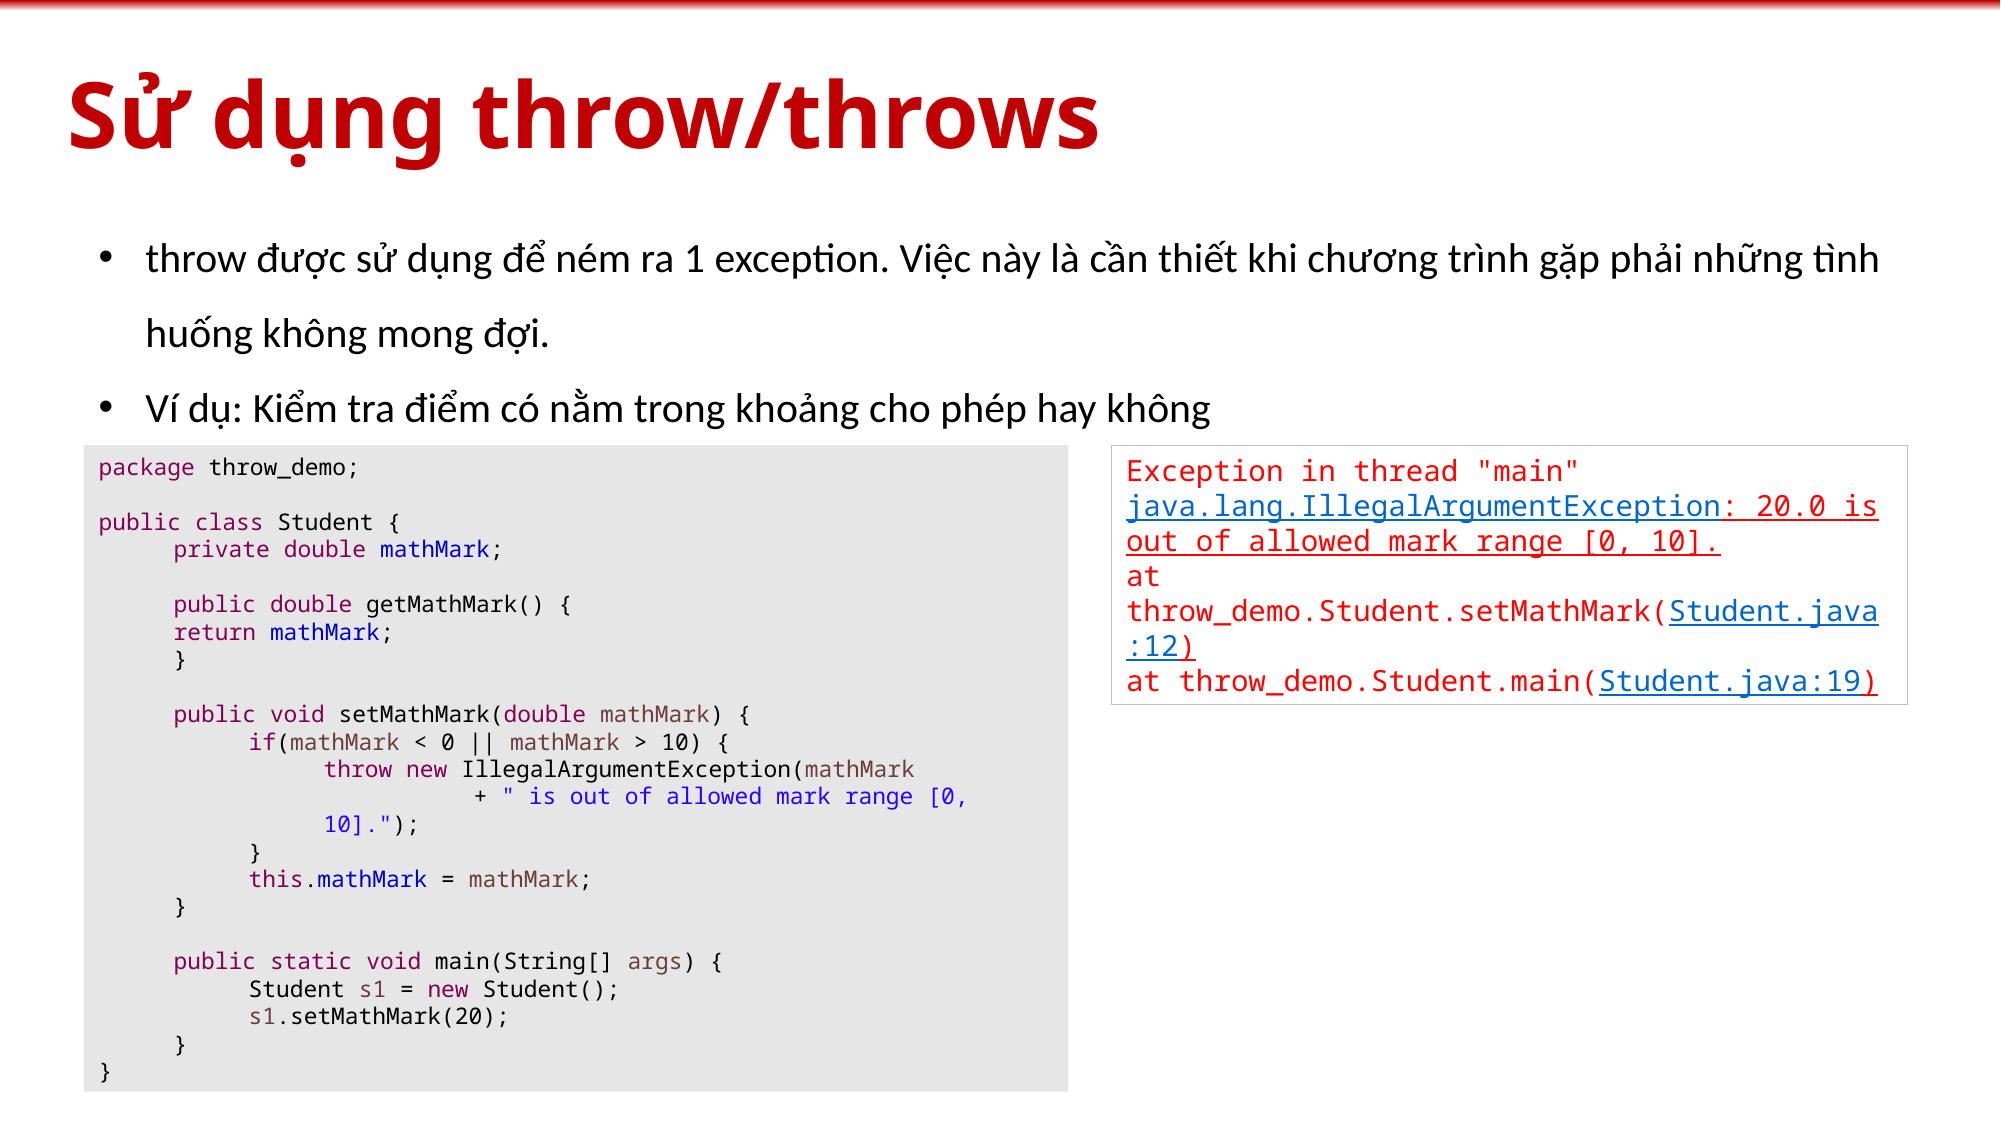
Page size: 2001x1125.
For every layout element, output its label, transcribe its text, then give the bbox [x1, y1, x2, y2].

text_box package throw_demo; public class Student { private double mathMark; public double getMathMark() { return mathMark; } public void setMathMark(double mathMark) { if(mathMark < 0 || mathMark > 10) { throw new IllegalArgumentException(mathMark + " is out of allowed mark range [0, 10]."); } this.mathMark = mathMark; } public static void main(String[] args) { Student s1 = new Student(); s1.setMathMark(20); } } [83, 445, 1069, 1092]
title Sử dụng throw/throws [67, 90, 1933, 151]
text_box throw được sử dụng để ném ra 1 exception. Việc này là cần thiết khi chương trình gặp phải những tình huống không mong đợi. Ví dụ: Kiểm tra điểm có nằm trong khoảng cho phép hay không [83, 198, 1908, 506]
text_box Exception in thread "main" java.lang.IllegalArgumentException: 20.0 is out of allowed mark range [0, 10]. at throw_demo.Student.setMathMark(Student.java:12) at throw_demo.Student.main(Student.java:19) [1111, 445, 1908, 705]
